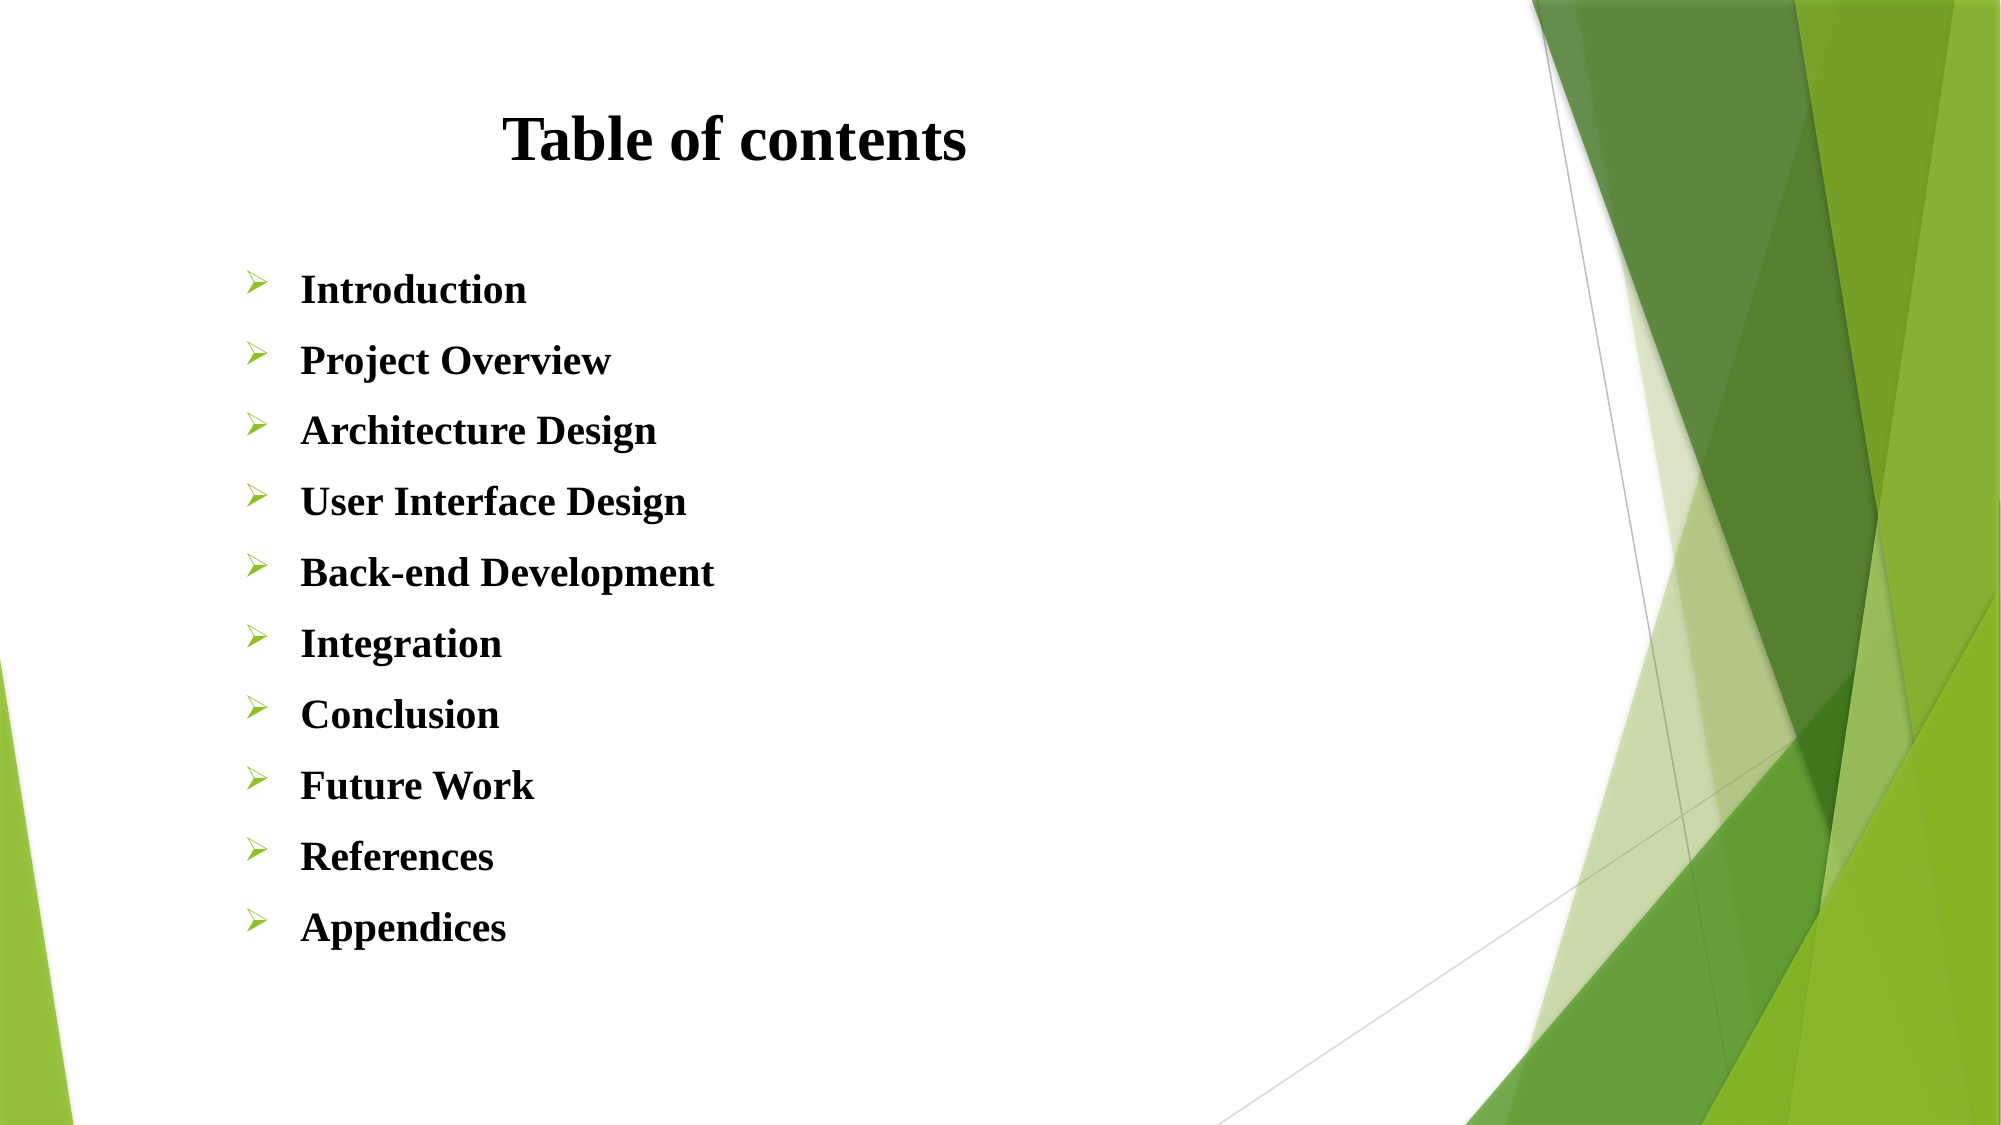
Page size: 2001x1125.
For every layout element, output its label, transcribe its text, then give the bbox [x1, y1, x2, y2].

title Table of contents [0, 77, 1548, 321]
list Introduction Project Overview Architecture Design User Interface Design Back-end Development Integration Conclusion Future Work References Appendices [229, 254, 1855, 835]
